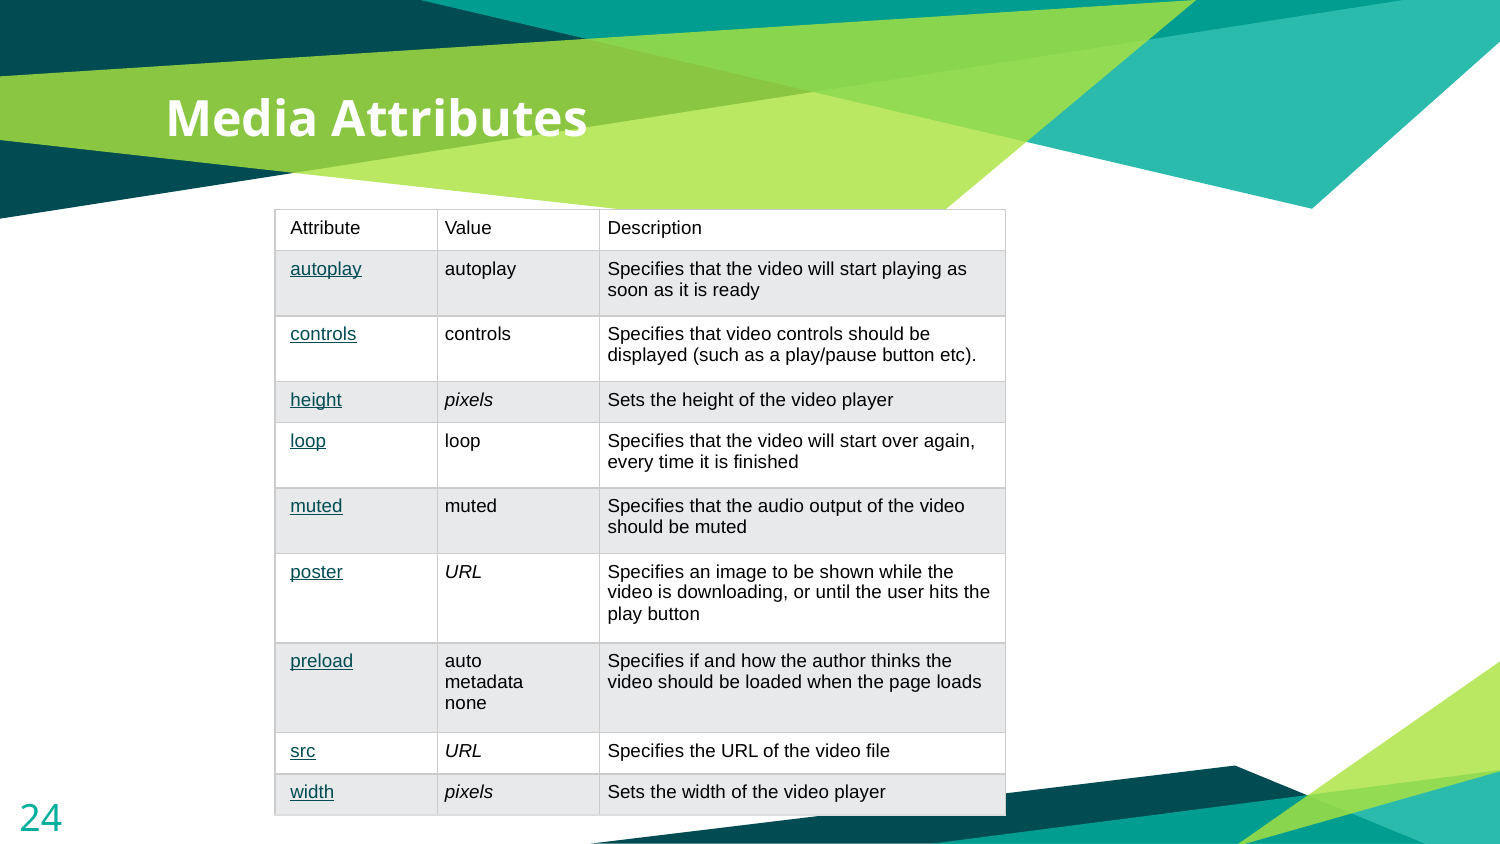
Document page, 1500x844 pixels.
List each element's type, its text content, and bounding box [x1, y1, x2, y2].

table_cell controls [438, 317, 599, 381]
table_cell Specifies if and how the author thinks the video should be loaded when the page loads [600, 644, 1005, 732]
table_cell URL [438, 554, 599, 642]
table_cell height [276, 382, 437, 422]
table_cell autoplay [438, 251, 599, 315]
table_cell autoplay [276, 251, 437, 315]
table_cell Specifies that video controls should be displayed (such as a play/pause button etc). [600, 317, 1005, 381]
table_cell Specifies an image to be shown while the video is downloading, or until the user hits the play button [600, 554, 1005, 642]
table_cell Specifies that the video will start over again, every time it is finished [600, 423, 1005, 487]
table_cell preload [276, 644, 437, 732]
table_cell auto metadata none [438, 644, 599, 732]
table_cell Specifies that the video will start playing as soon as it is ready [600, 251, 1005, 315]
table_cell controls [276, 317, 437, 381]
table_cell Sets the width of the video player [600, 775, 1005, 814]
table_cell Sets the height of the video player [600, 382, 1005, 422]
table_cell muted [276, 489, 437, 553]
table_cell pixels [438, 382, 599, 422]
table_cell width [276, 775, 437, 814]
table_cell src [276, 733, 437, 773]
table_header Attribute [276, 210, 437, 250]
table_header Value [438, 210, 599, 250]
table_cell loop [276, 423, 437, 487]
slide_number 24 [4, 779, 95, 844]
table_cell pixels [438, 775, 599, 814]
table_cell muted [438, 489, 599, 553]
table_cell loop [438, 423, 599, 487]
table_cell URL [438, 733, 599, 773]
table_cell Specifies that the audio output of the video should be muted [600, 489, 1005, 553]
title Media Attributes [150, 71, 1360, 213]
table_header Description [600, 210, 1005, 250]
table_cell poster [276, 554, 437, 642]
table_cell Specifies the URL of the video file [600, 733, 1005, 773]
